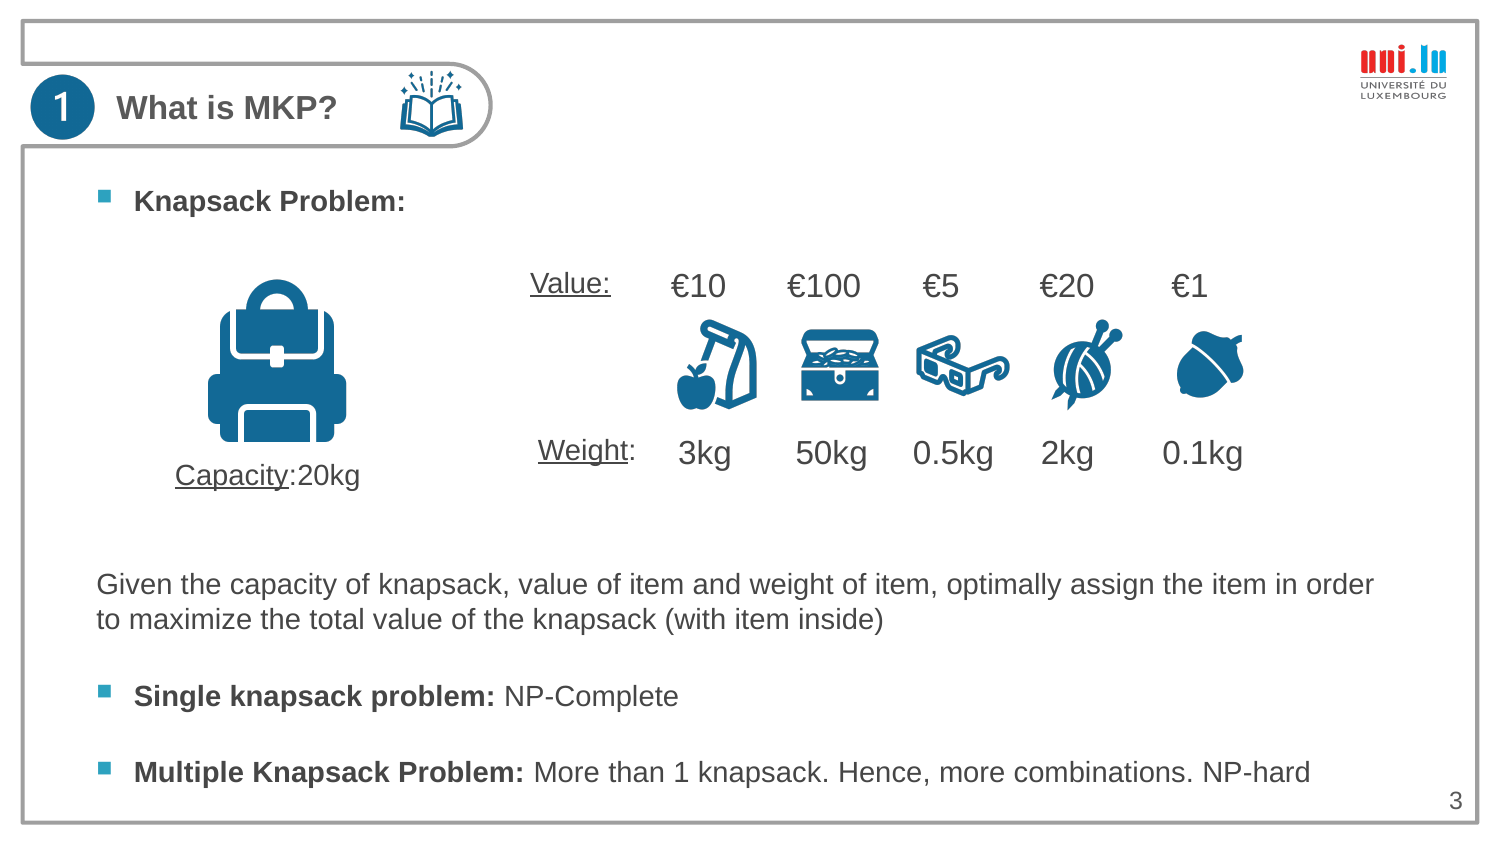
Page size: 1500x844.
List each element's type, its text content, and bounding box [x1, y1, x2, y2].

text_box [20, 18, 1480, 825]
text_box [1331, 28, 1475, 105]
picture [21, 65, 104, 148]
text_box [159, 256, 1277, 501]
text_box 3 [1127, 777, 1478, 836]
text_box What is MKP? [111, 79, 389, 134]
text_box Knapsack Problem: Given the capacity of knapsack, value of item and weight of item, optimally assign the item in order to maximize the total value of the knapsack (with item inside) Single knapsack problem: NP-Complete Multiple Knapsack Problem: More than 1 knapsack. Hence, more combinations. NP-hard [81, 174, 1417, 816]
picture [396, 69, 467, 139]
